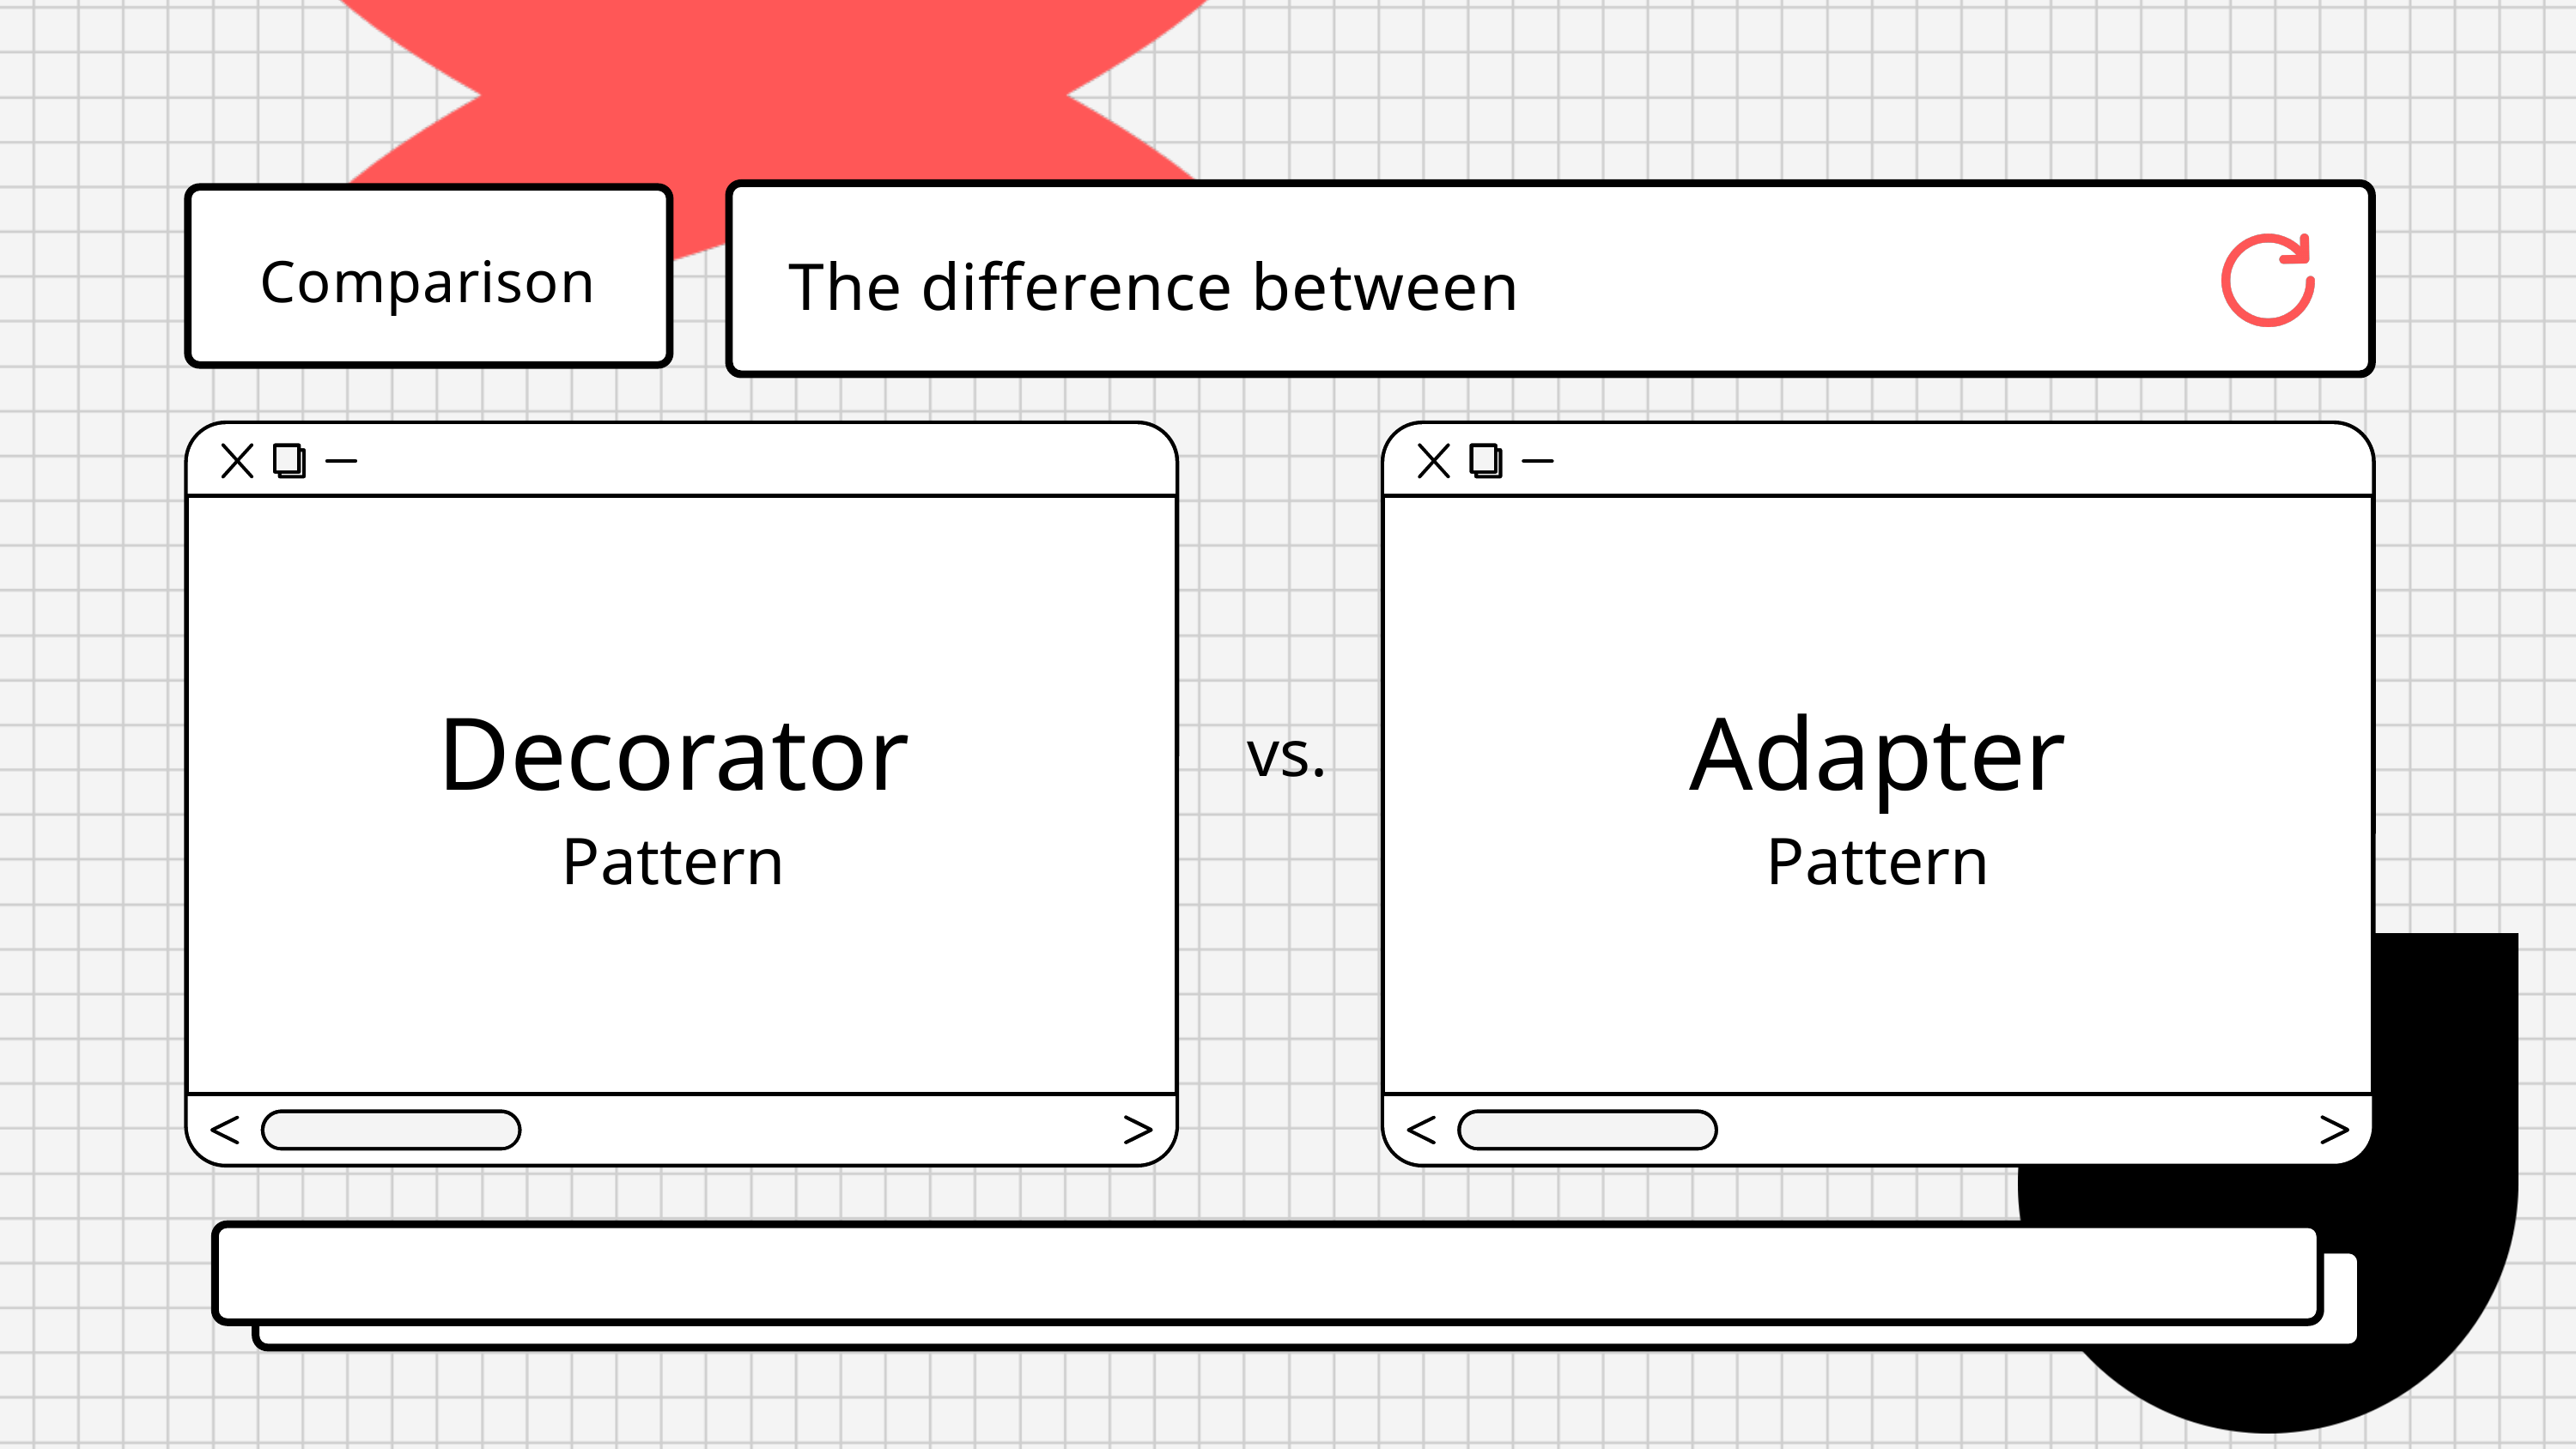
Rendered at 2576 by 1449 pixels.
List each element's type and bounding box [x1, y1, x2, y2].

text_box [1595, 690, 2162, 897]
text_box [1380, 420, 2377, 1168]
text_box [184, 420, 1180, 1168]
text_box [725, 179, 2377, 379]
picture [0, 0, 2576, 1449]
text_box [184, 183, 674, 369]
text_box [210, 1220, 2366, 1352]
text_box [390, 690, 957, 897]
